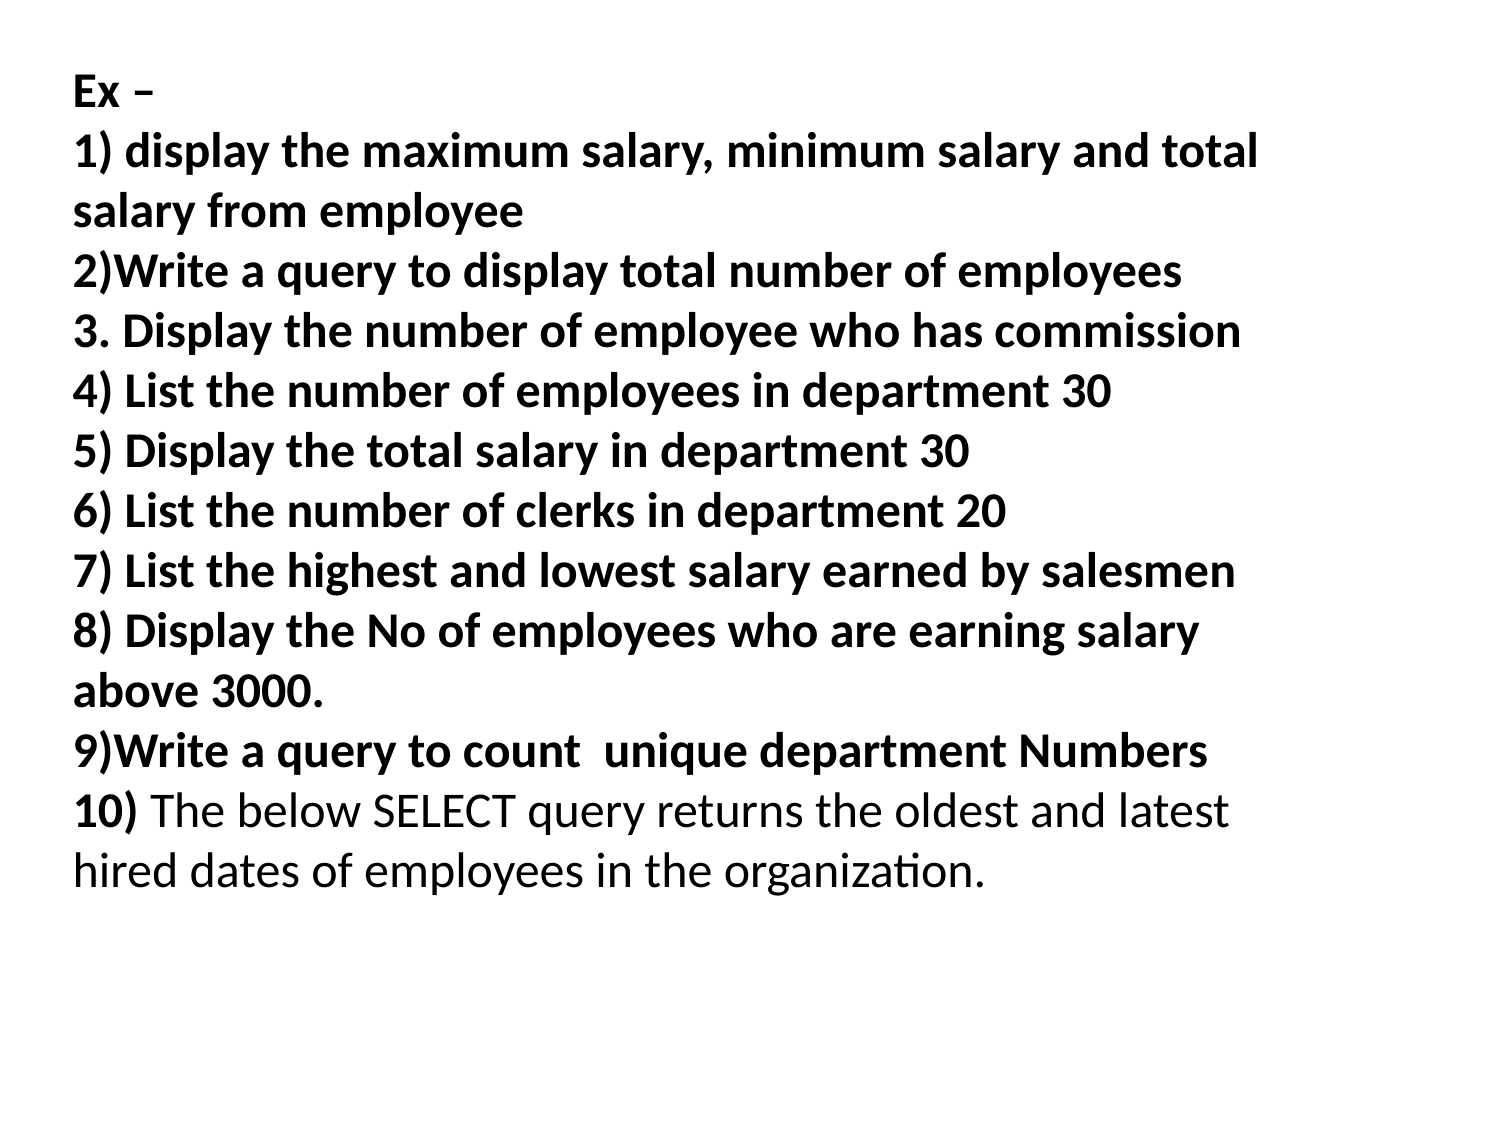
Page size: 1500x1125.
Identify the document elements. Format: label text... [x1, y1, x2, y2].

text_box Ex – 1) display the maximum salary, minimum salary and total salary from employee 2)Write a query to display total number of employees 3. Display the number of employee who has commission 4) List the number of employees in department 30 5) Display the total salary in department 30 6) List the number of clerks in department 20 7) List the highest and lowest salary earned by salesmen 8) Display the No of employees who are earning salary above 3000. 9)Write a query to count unique department Numbers 10) The below SELECT query returns the oldest and latest hired dates of employees in the organization. [57, 49, 1308, 905]
